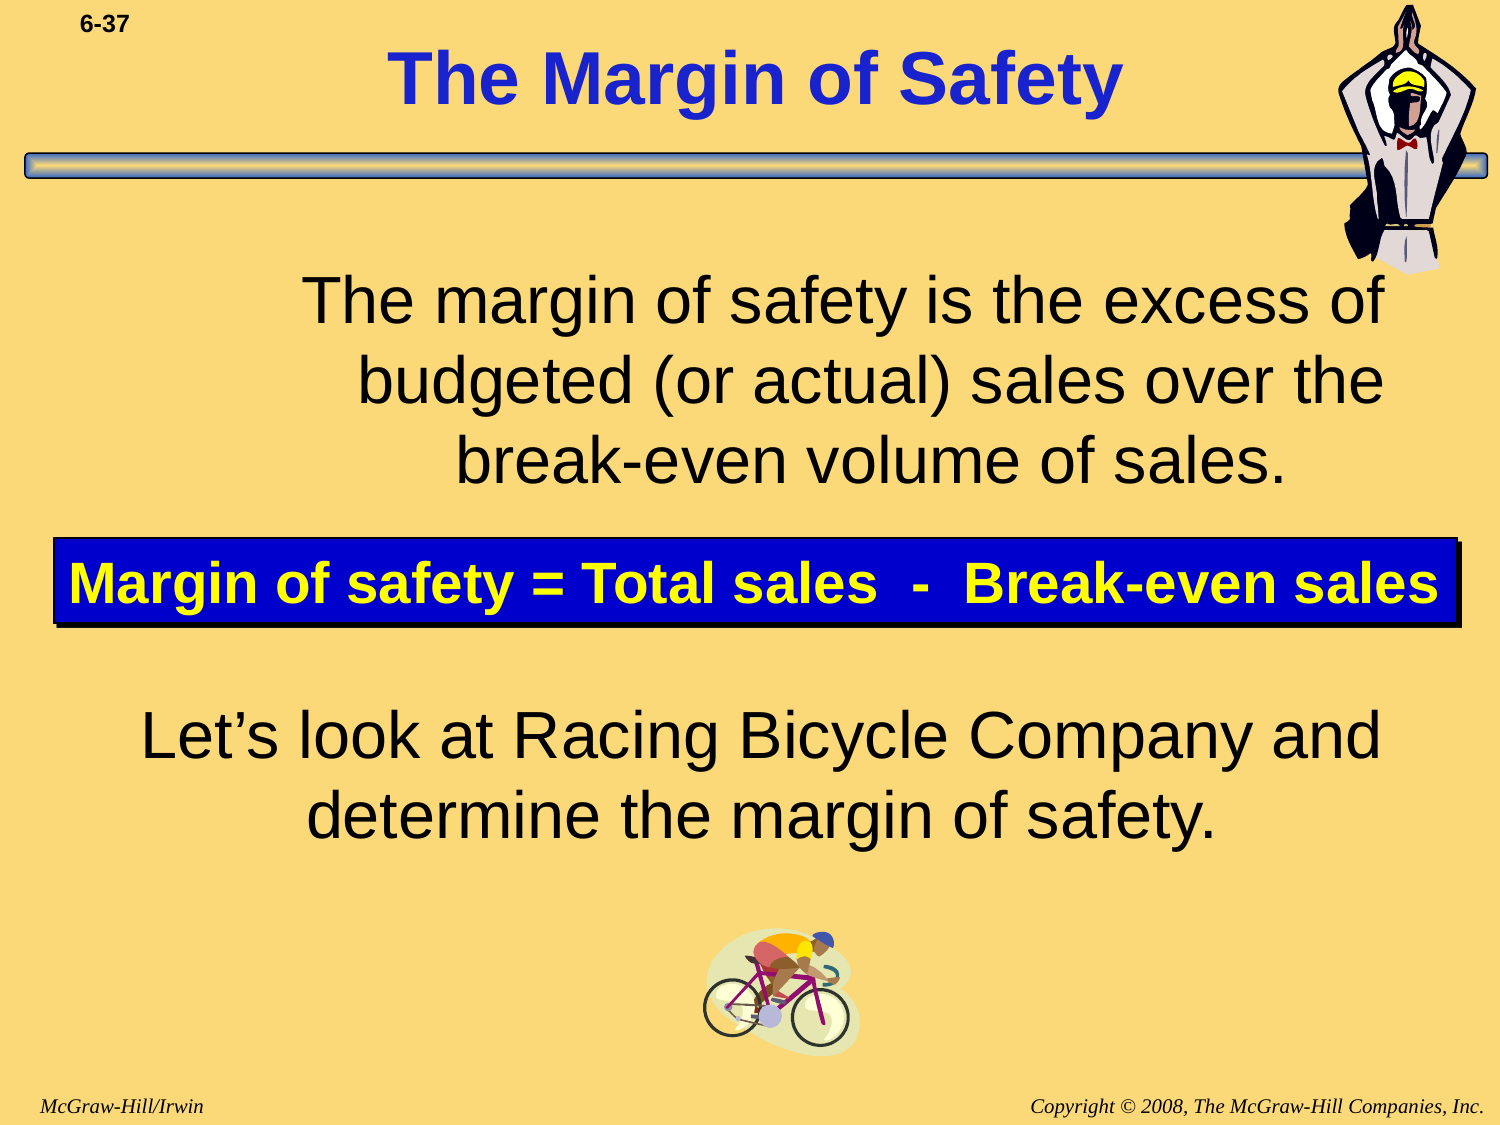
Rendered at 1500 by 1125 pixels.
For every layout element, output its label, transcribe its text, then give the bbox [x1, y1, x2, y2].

list The margin of safety is the excess of budgeted (or actual) sales over the break-even volume of sales. [187, 249, 1500, 513]
picture [699, 924, 864, 1060]
text_box Margin of safety = Total sales - Break-even sales [53, 538, 1457, 623]
title The Margin of Safety [1482, 12, 1488, 138]
title The Margin of Safety [24, 12, 1332, 138]
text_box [1338, 4, 1477, 275]
text_box Let’s look at Racing Bicycle Company and determine the margin of safety. [75, 684, 1450, 860]
